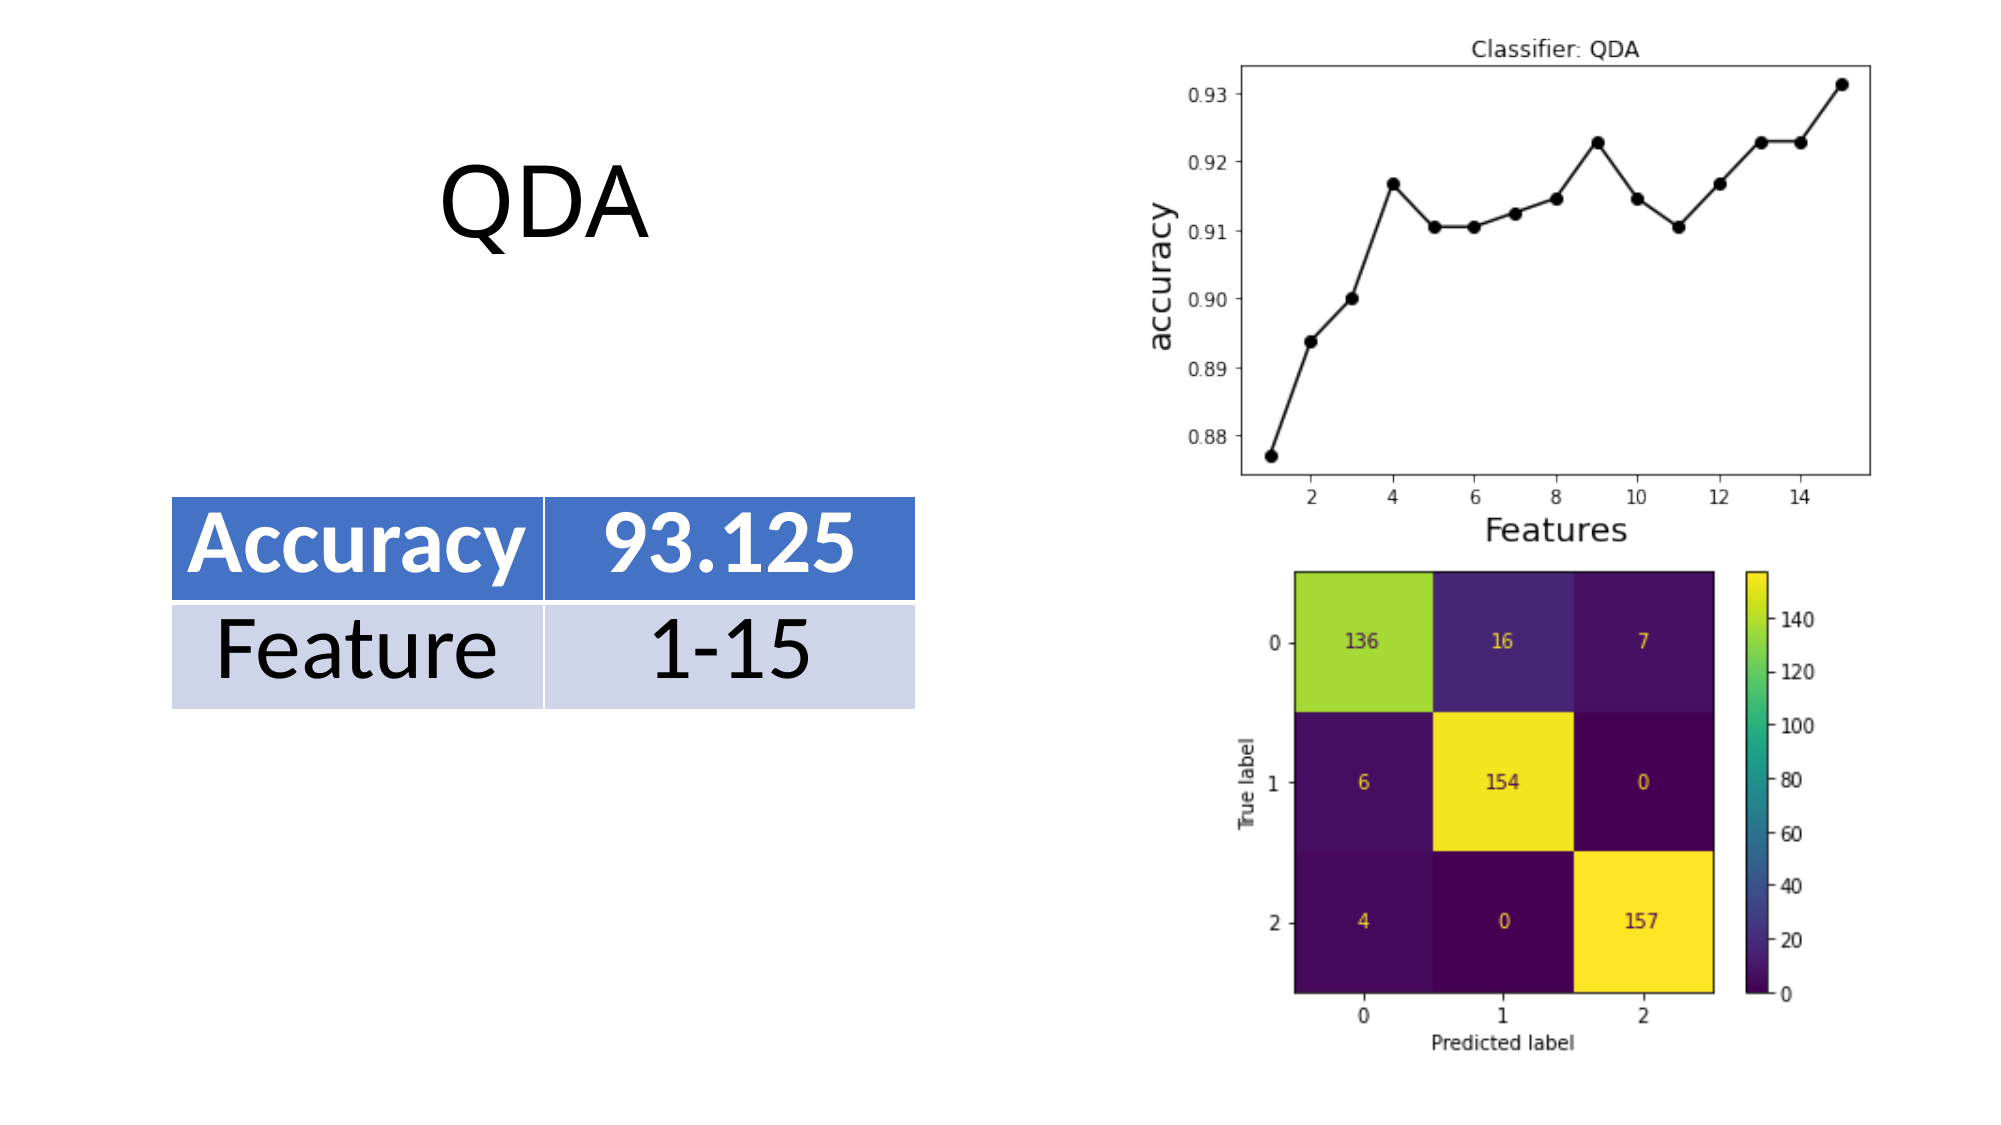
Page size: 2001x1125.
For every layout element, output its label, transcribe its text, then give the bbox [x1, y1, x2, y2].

table_cell 1-15 [545, 605, 915, 709]
picture [1132, 24, 1883, 1066]
title QDA [198, 48, 890, 362]
table_header Accuracy [172, 497, 543, 600]
table_header 93.125 [545, 497, 915, 600]
table_cell Feature [172, 605, 543, 709]
